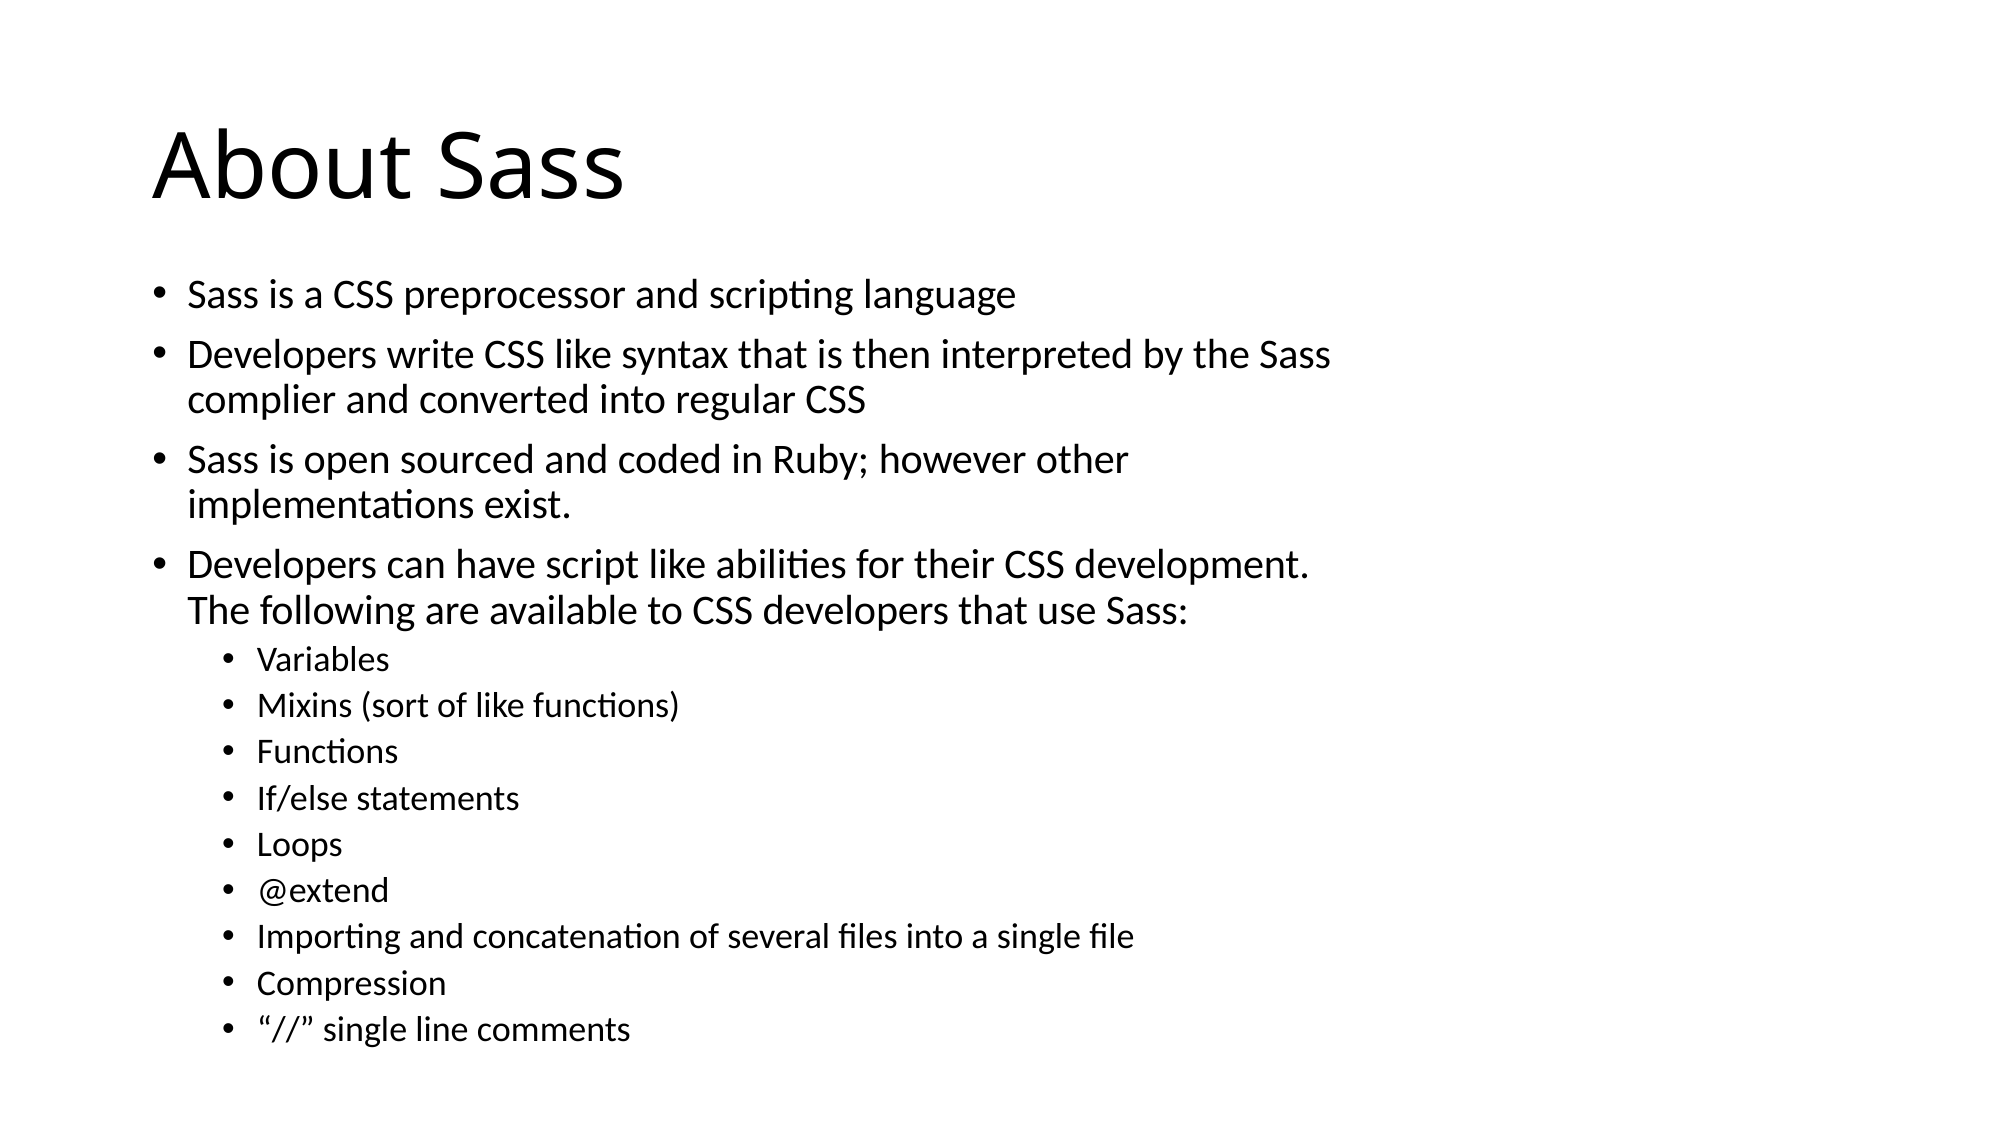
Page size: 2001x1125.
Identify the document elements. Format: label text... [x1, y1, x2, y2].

list Sass is a CSS preprocessor and scripting language Developers write CSS like syntax that is then interpreted by the Sass complier and converted into regular CSS Sass is open sourced and coded in Ruby; however other implementations exist. Developers can have script like abilities for their CSS development. The following are available to CSS developers that use Sass: Variables Mixins (sort of like functions) Functions If/else statements Loops @extend Importing and concatenation of several files into a single file Compression “//” single line comments [137, 264, 1372, 1060]
title About Sass [137, 59, 1863, 278]
